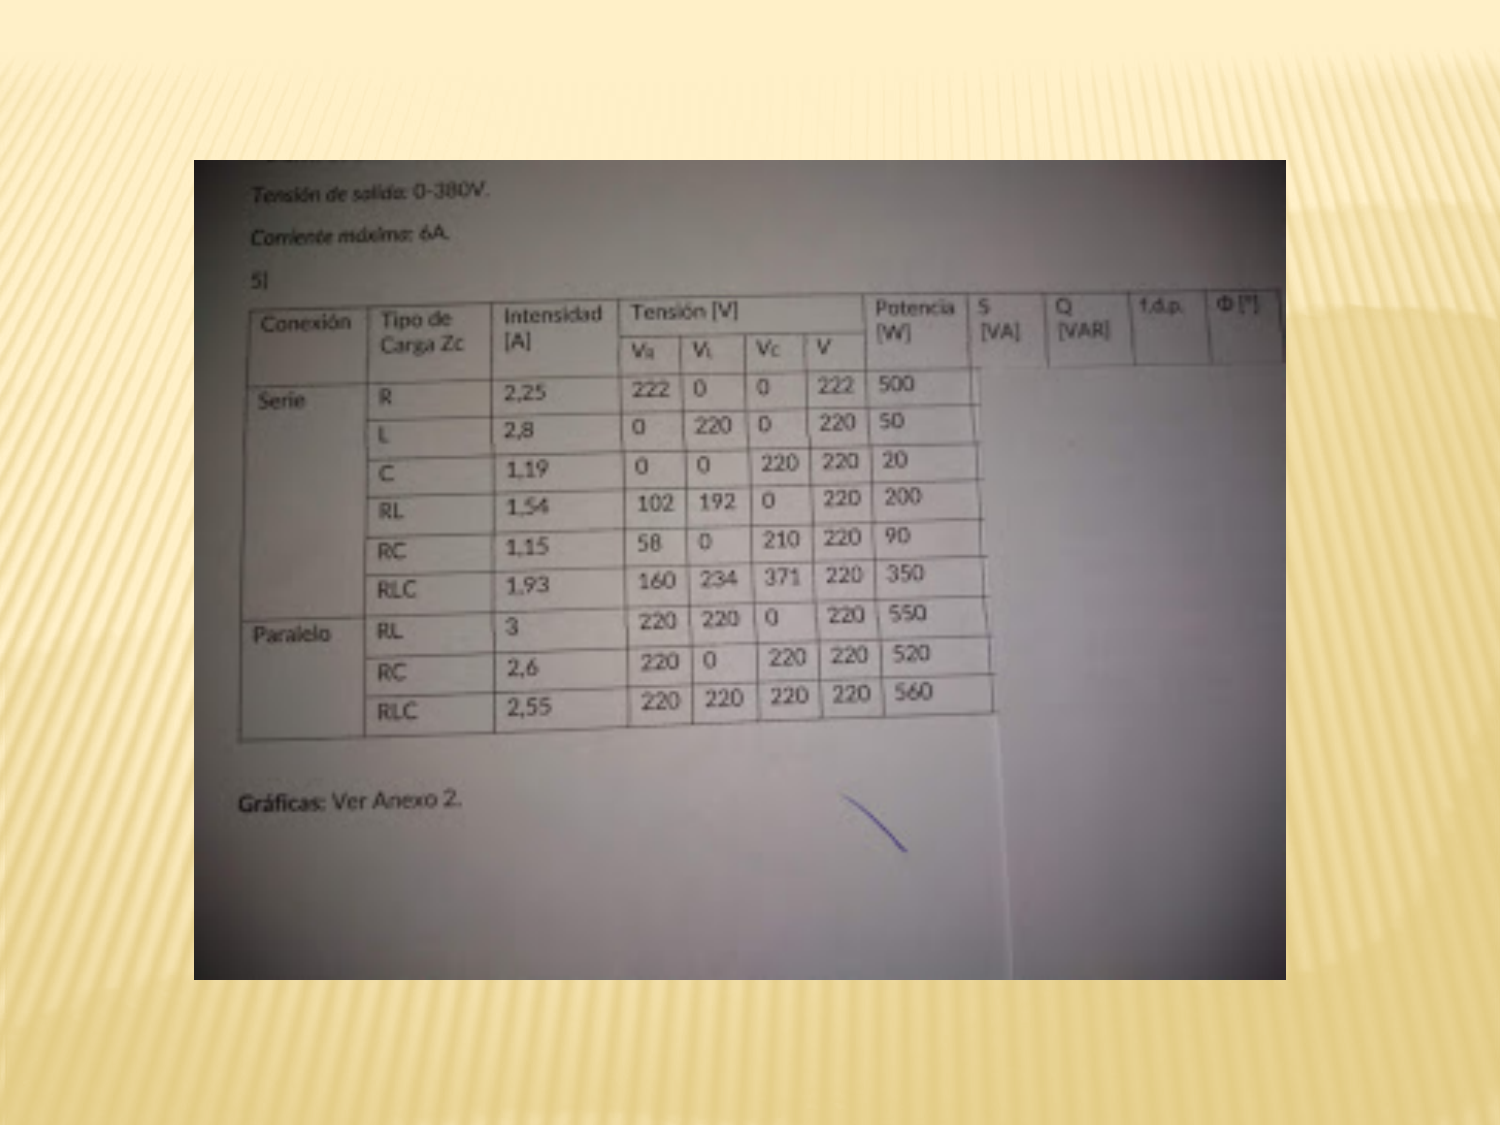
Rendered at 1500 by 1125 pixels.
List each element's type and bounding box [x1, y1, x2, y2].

picture [194, 160, 1286, 980]
